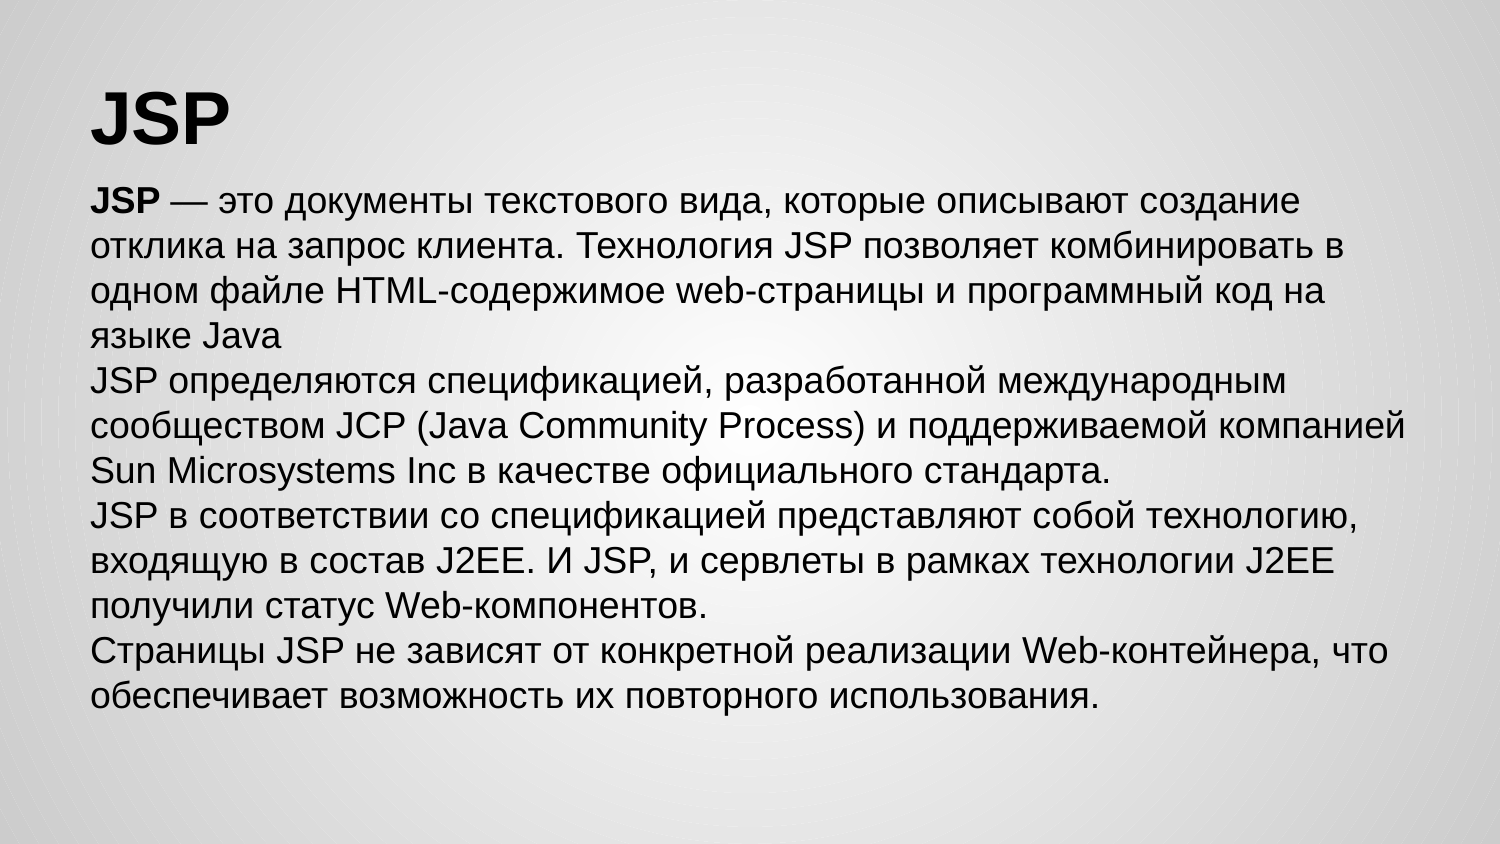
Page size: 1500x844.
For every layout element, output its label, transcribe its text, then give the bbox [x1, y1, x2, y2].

list JSP — это документы текстового вида, которые описывают создание отклика на запрос клиента. Технология JSP позволяет комбинировать в одном файле HTML-содержимое web-страницы и программный код на языке Java JSP определяются спецификацией, разработанной международным сообществом JCP (Java Community Process) и поддерживаемой компанией Sun Microsystems Inc в качестве официального стандарта. JSP в соответствии со спецификацией представляют собой технологию, входящую в состав J2EE. И JSP, и сервлеты в рамках технологии J2EE получили статус Web-компонентов. Страницы JSP не зависят от конкретной реализации Web-контейнера, что обеспечивает возможность их повторного использования. [75, 161, 1425, 808]
title JSP [75, 33, 1425, 161]
